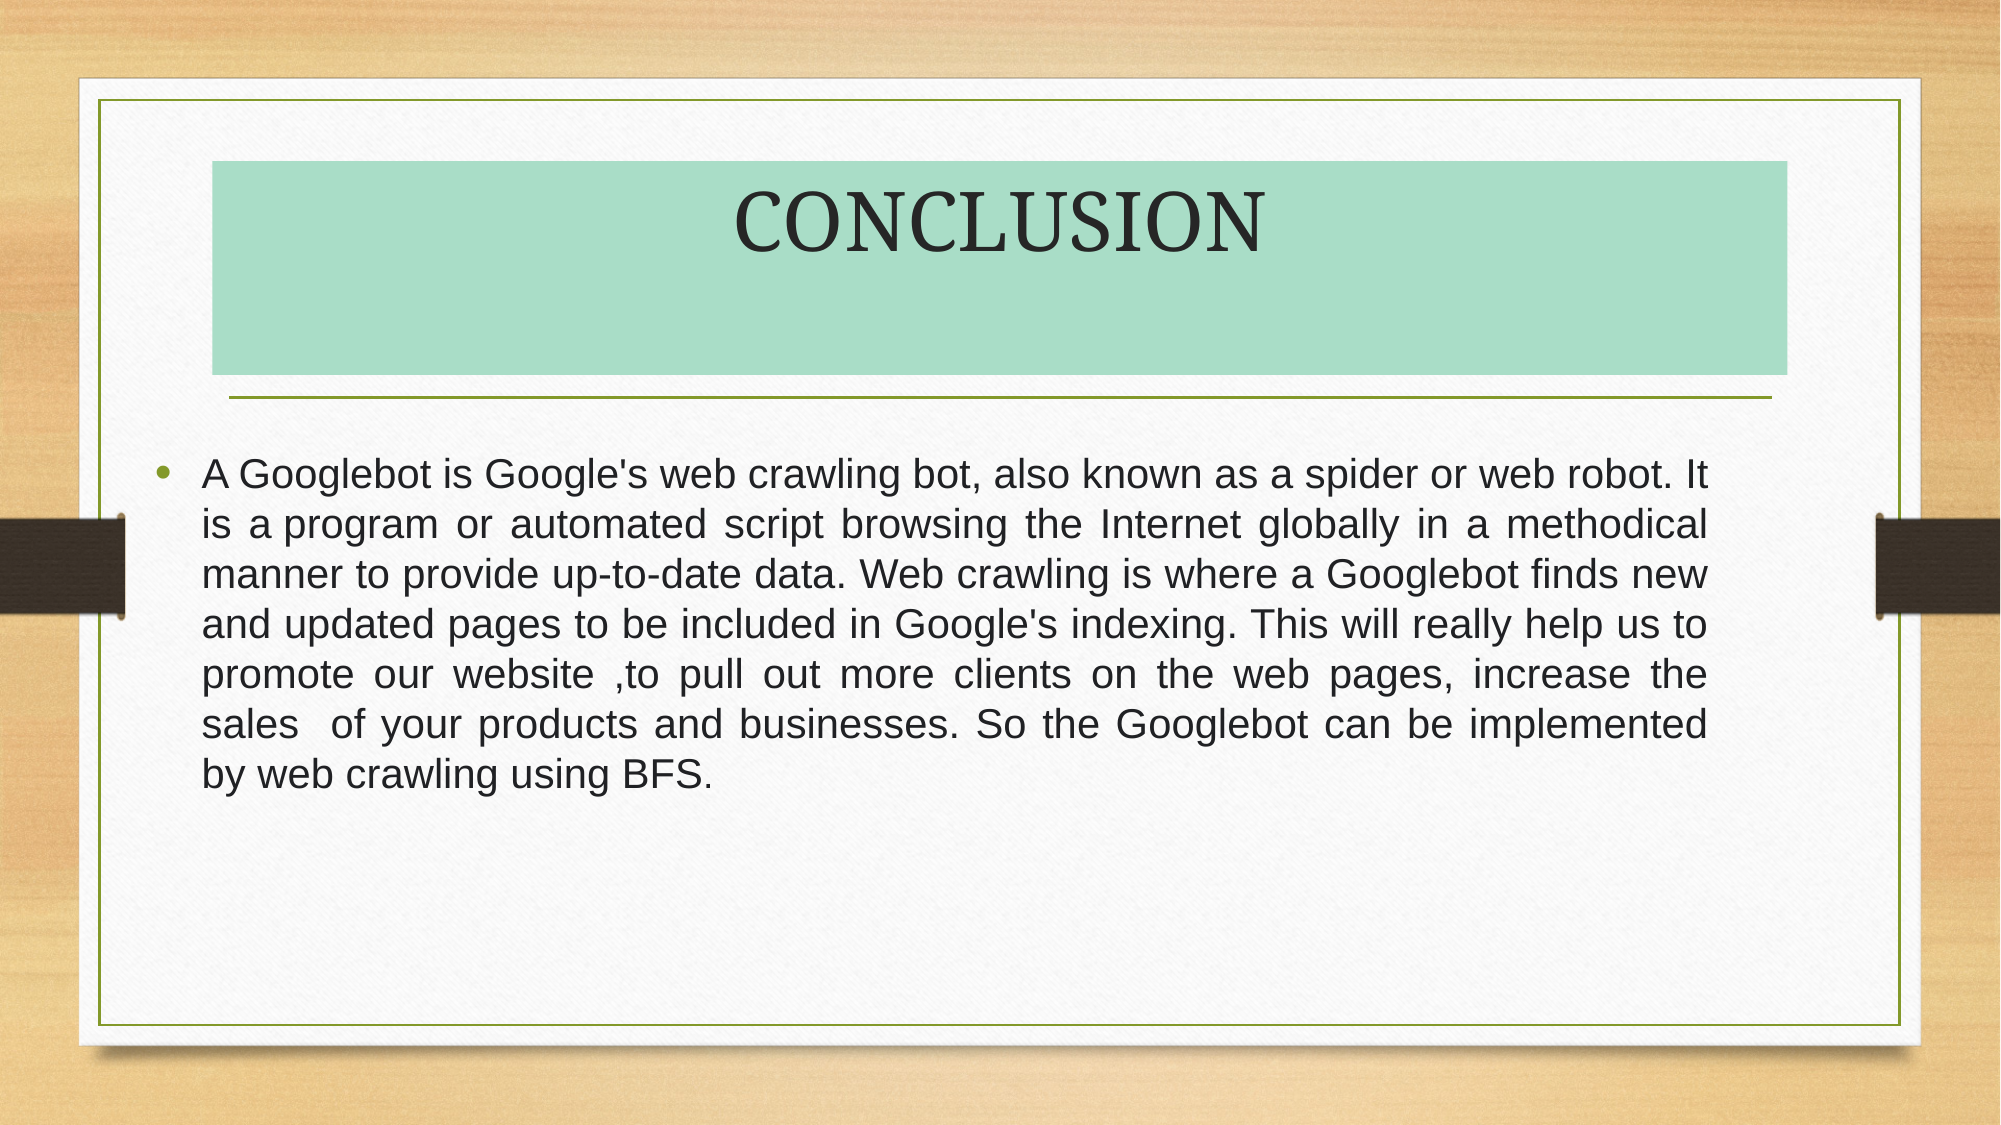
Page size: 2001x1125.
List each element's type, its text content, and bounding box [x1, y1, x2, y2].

title CONCLUSION [212, 161, 1788, 375]
picture [0, 0, 2001, 1125]
list A Googlebot is Google's web crawling bot, also known as a spider or web robot. It is a program or automated script browsing the Internet globally in a methodical manner to provide up-to-date data. Web crawling is where a Googlebot finds new and updated pages to be included in Google's indexing. This will really help us to promote our website ,to pull out more clients on the web pages, increase the sales of your products and businesses. So the Googlebot can be implemented by web crawling using BFS. [139, 297, 1725, 1014]
